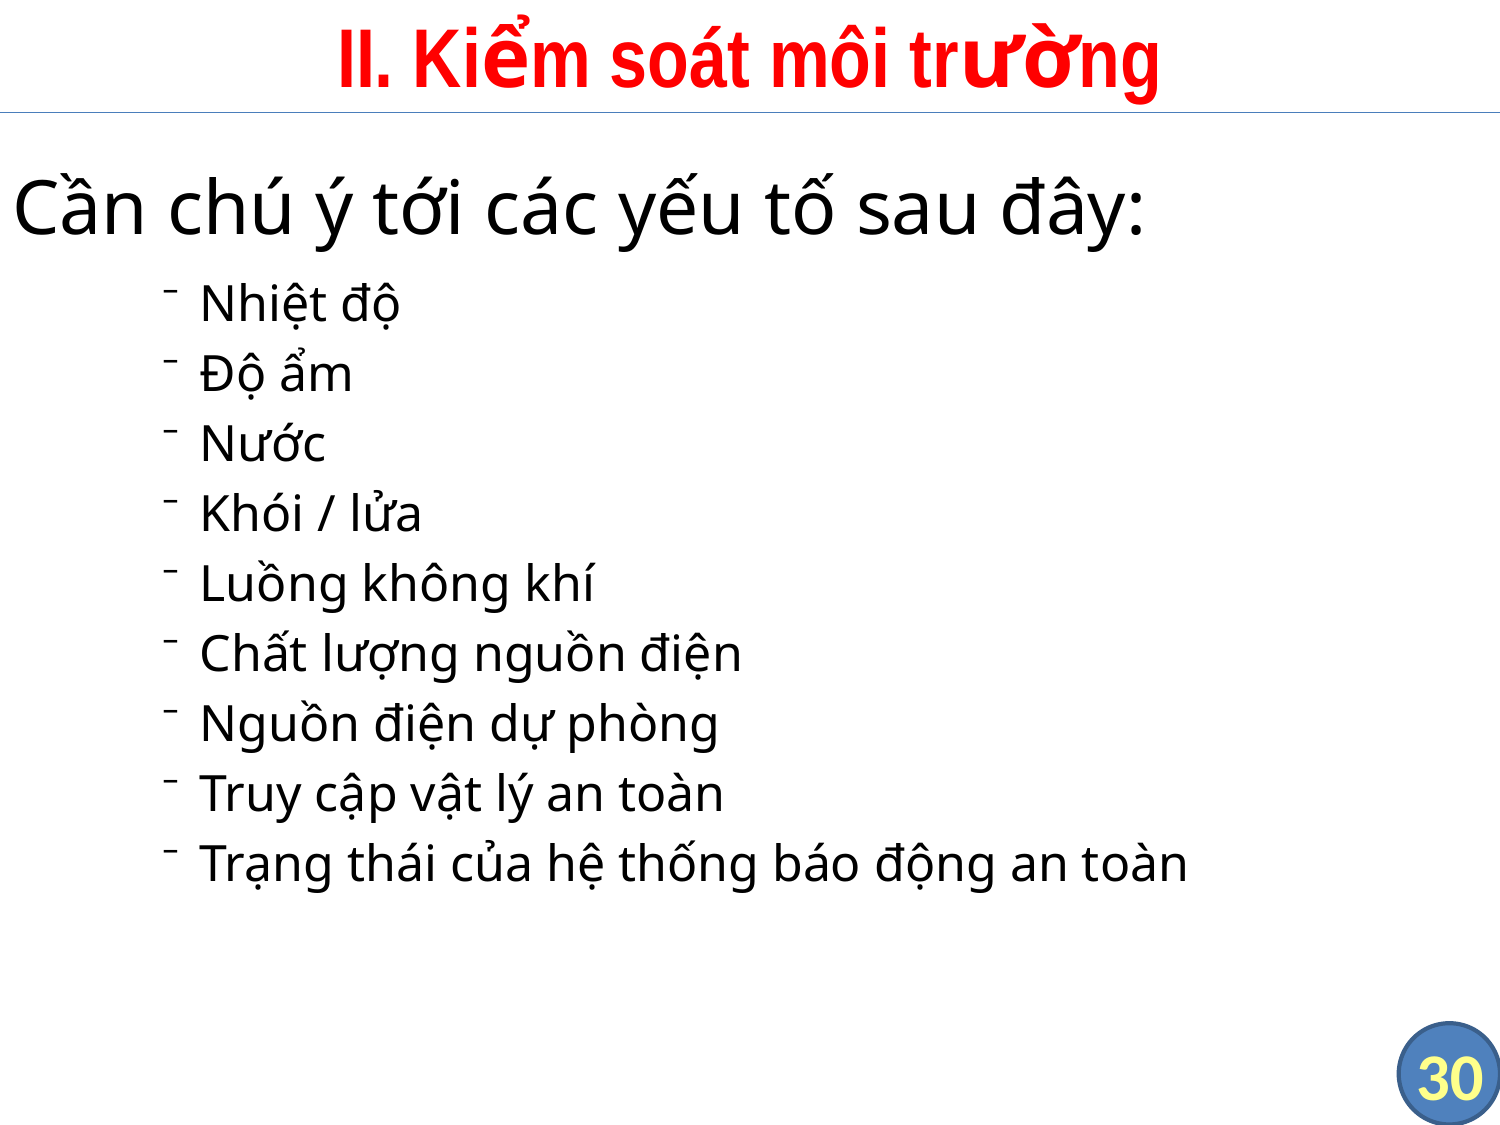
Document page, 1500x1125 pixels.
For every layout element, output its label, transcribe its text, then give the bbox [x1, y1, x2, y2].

title II. Kiểm soát môi trường [0, 0, 1500, 113]
list Cần chú ý tới các yếu tố sau đây: Nhiệt độ Độ ẩm Nước Khói / lửa Luồng không khí Chất lượng nguồn điện Nguồn điện dự phòng Truy cập vật lý an toàn Trạng thái của hệ thống báo động an toàn [0, 114, 1448, 1024]
slide_number 30 [1399, 1023, 1500, 1125]
